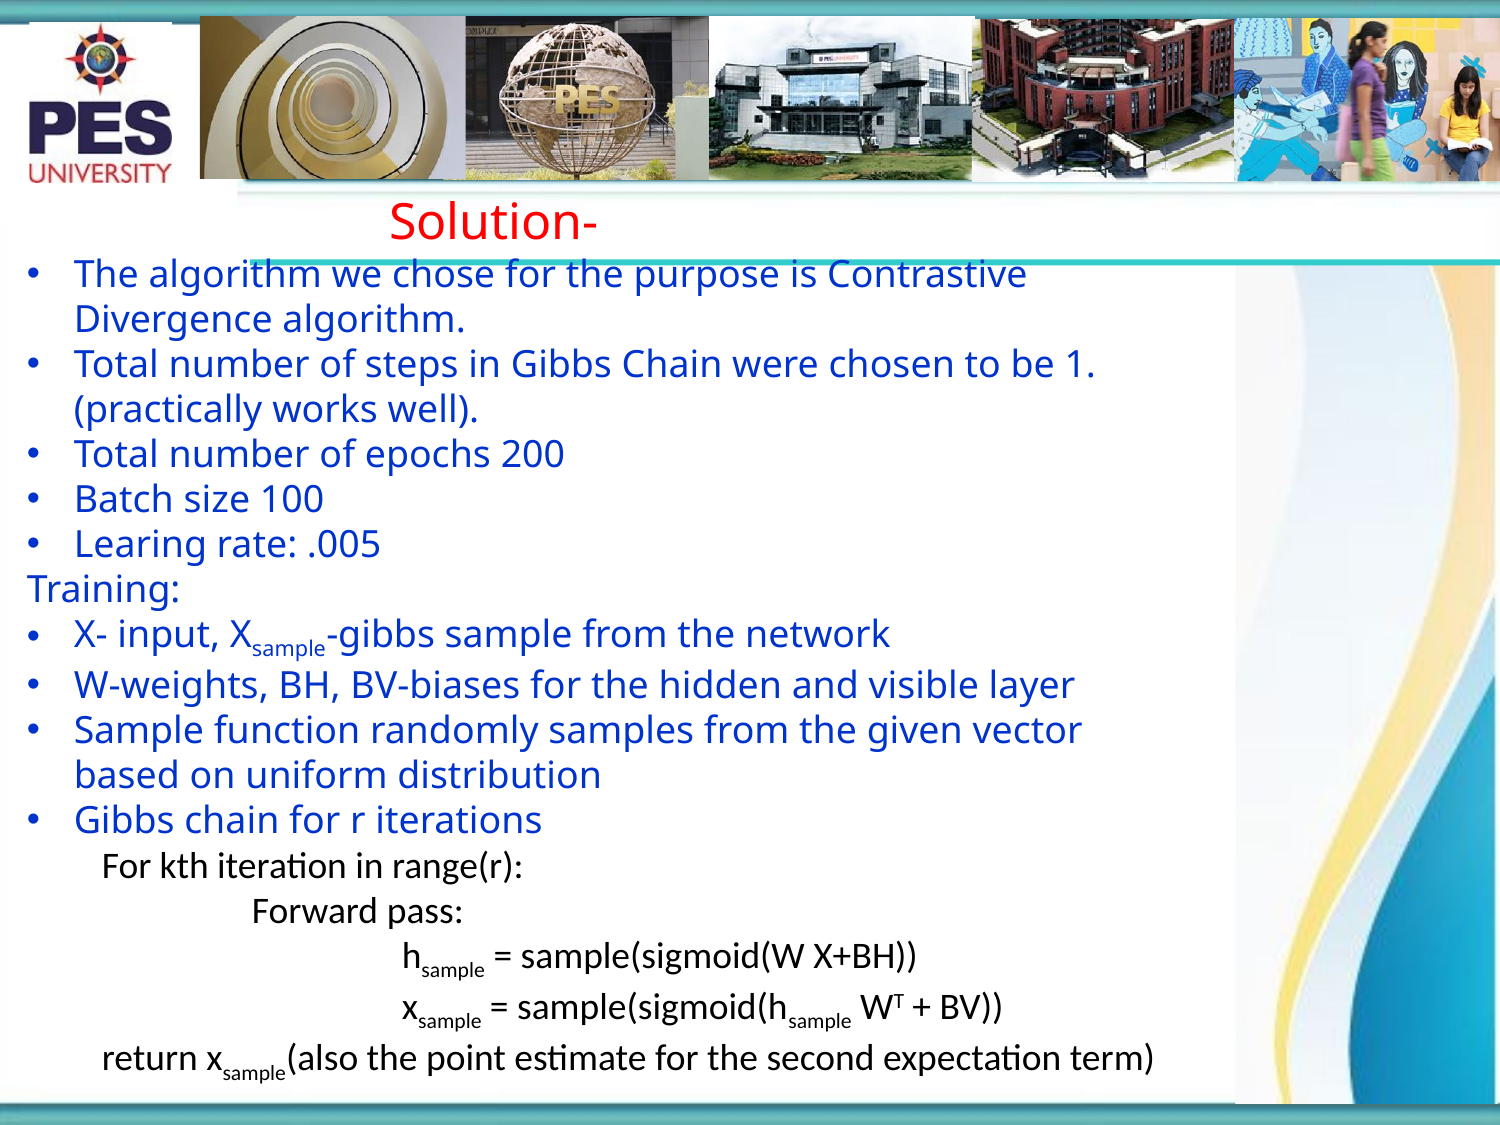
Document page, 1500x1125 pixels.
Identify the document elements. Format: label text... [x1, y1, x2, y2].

picture [0, 0, 1500, 1125]
list The algorithm we chose for the purpose is Contrastive Divergence algorithm. Total number of steps in Gibbs Chain were chosen to be 1.(practically works well). Total number of epochs 200 Batch size 100 Learing rate: .005 Training: X- input, Xsample-gibbs sample from the network W-weights, BH, BV-biases for the hidden and visible layer Sample function randomly samples from the given vector based on uniform distribution Gibbs chain for r iterations For kth iteration in range(r): Forward pass: hsample = sample(sigmoid(W X+BH)) xsample = sample(sigmoid(hsample WT + BV)) return xsample(also the point estimate for the second expectation term) [26, 249, 1197, 1068]
title Solution- [389, 189, 1487, 251]
